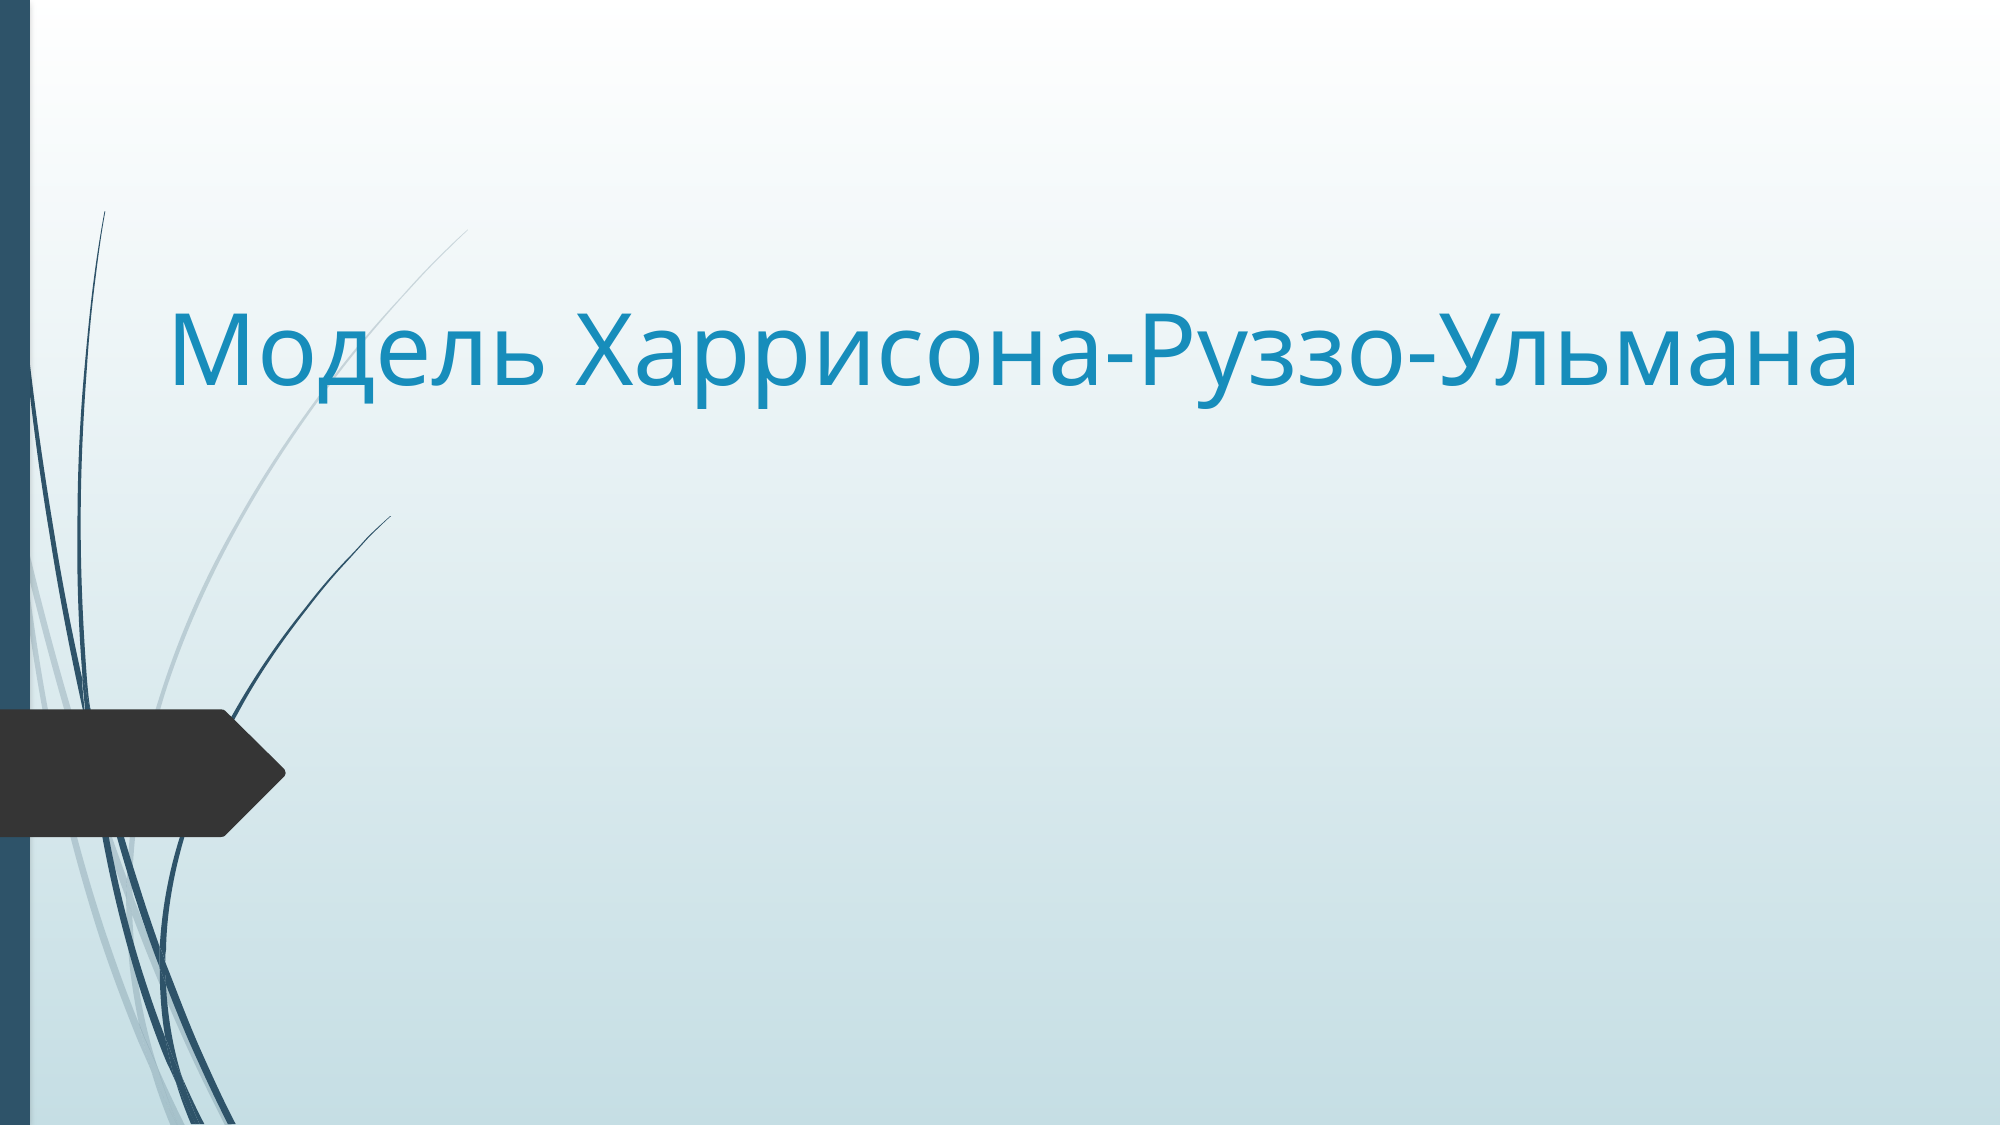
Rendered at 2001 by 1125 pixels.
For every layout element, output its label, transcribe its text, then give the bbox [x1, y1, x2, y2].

title Модель Харрисона-Руззо-Ульмана [151, 0, 2000, 413]
